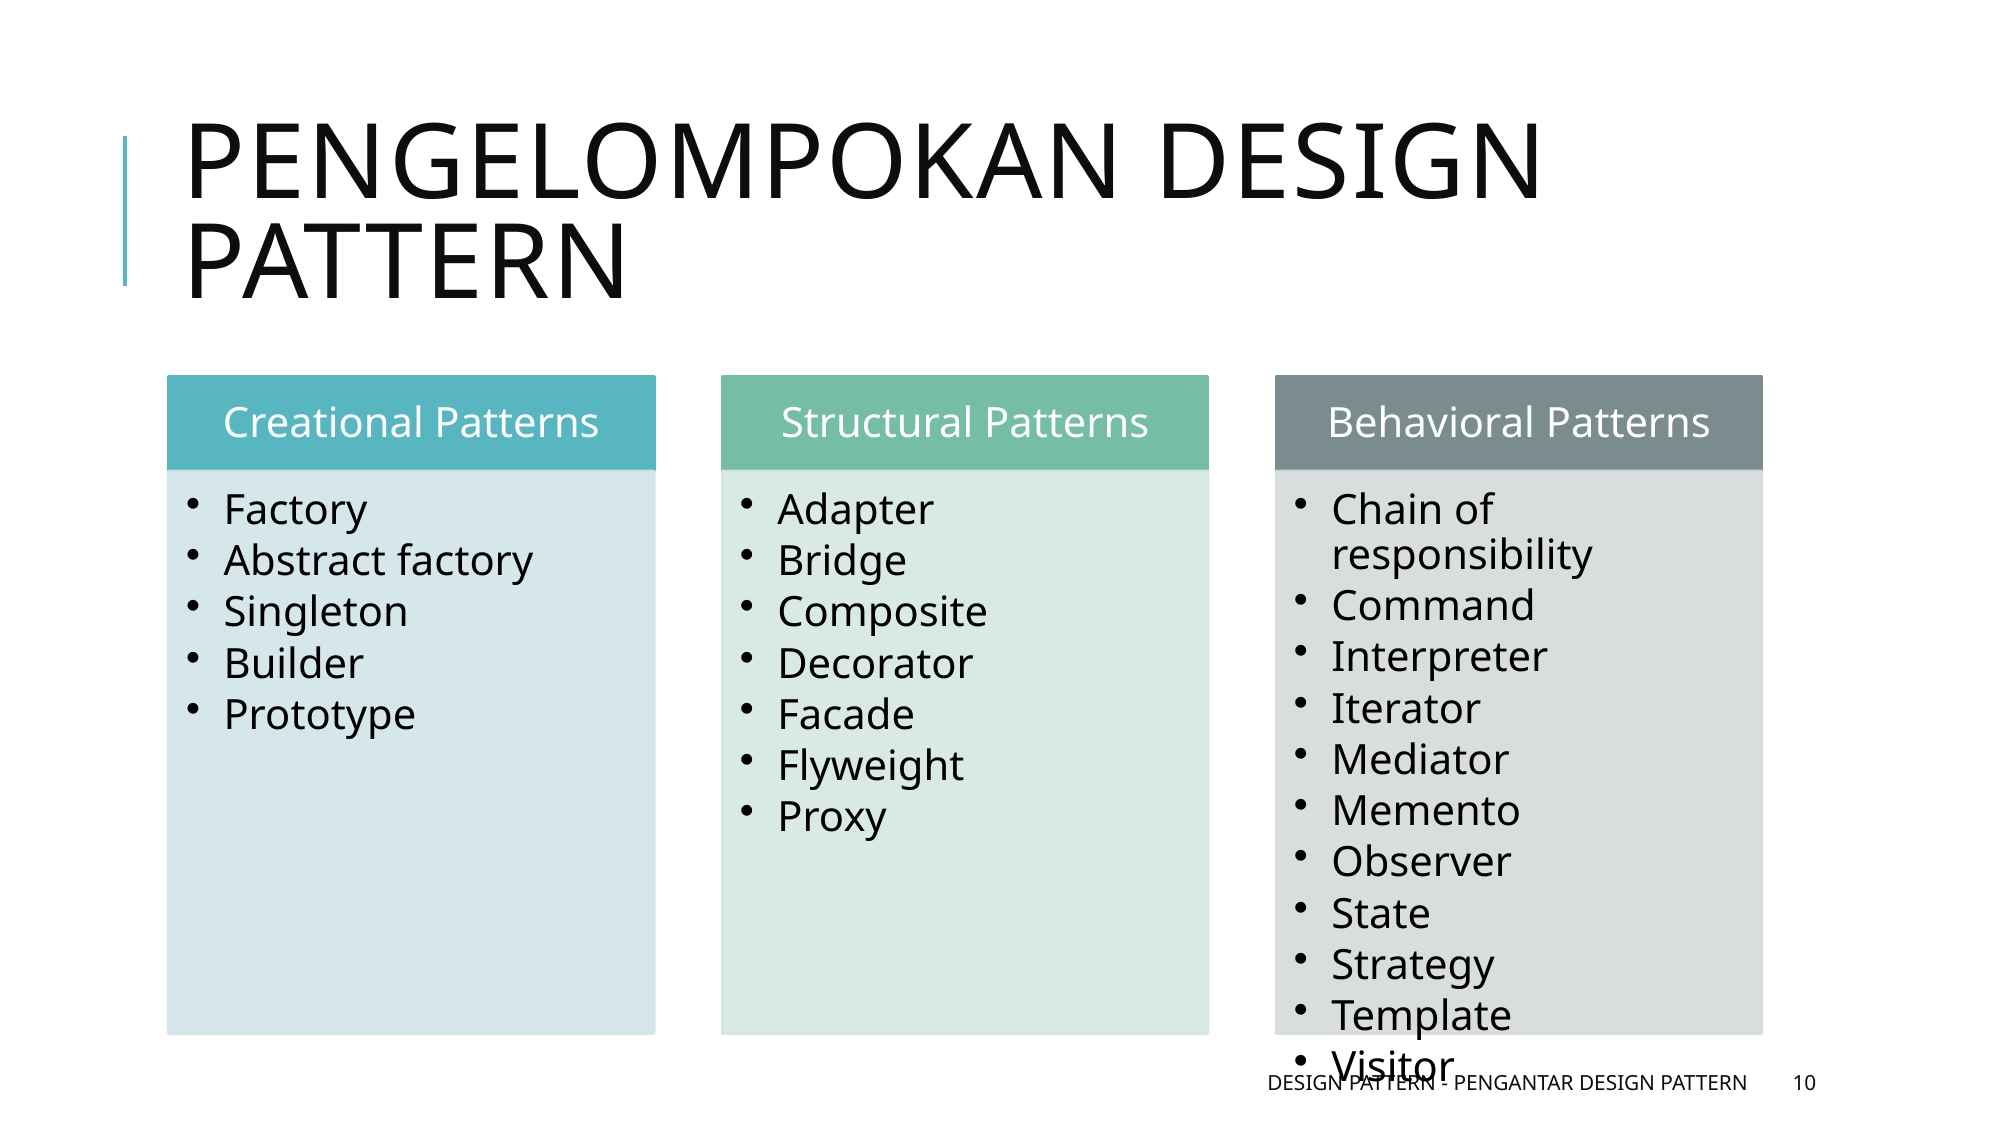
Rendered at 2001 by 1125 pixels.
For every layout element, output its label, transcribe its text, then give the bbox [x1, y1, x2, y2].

title Pengelompokan Design PatterN [168, 96, 1763, 342]
footer Design Pattern - Pengantar Design Pattern [794, 1061, 1763, 1107]
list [167, 374, 1763, 1036]
slide_number 10 [1777, 1061, 1938, 1107]
